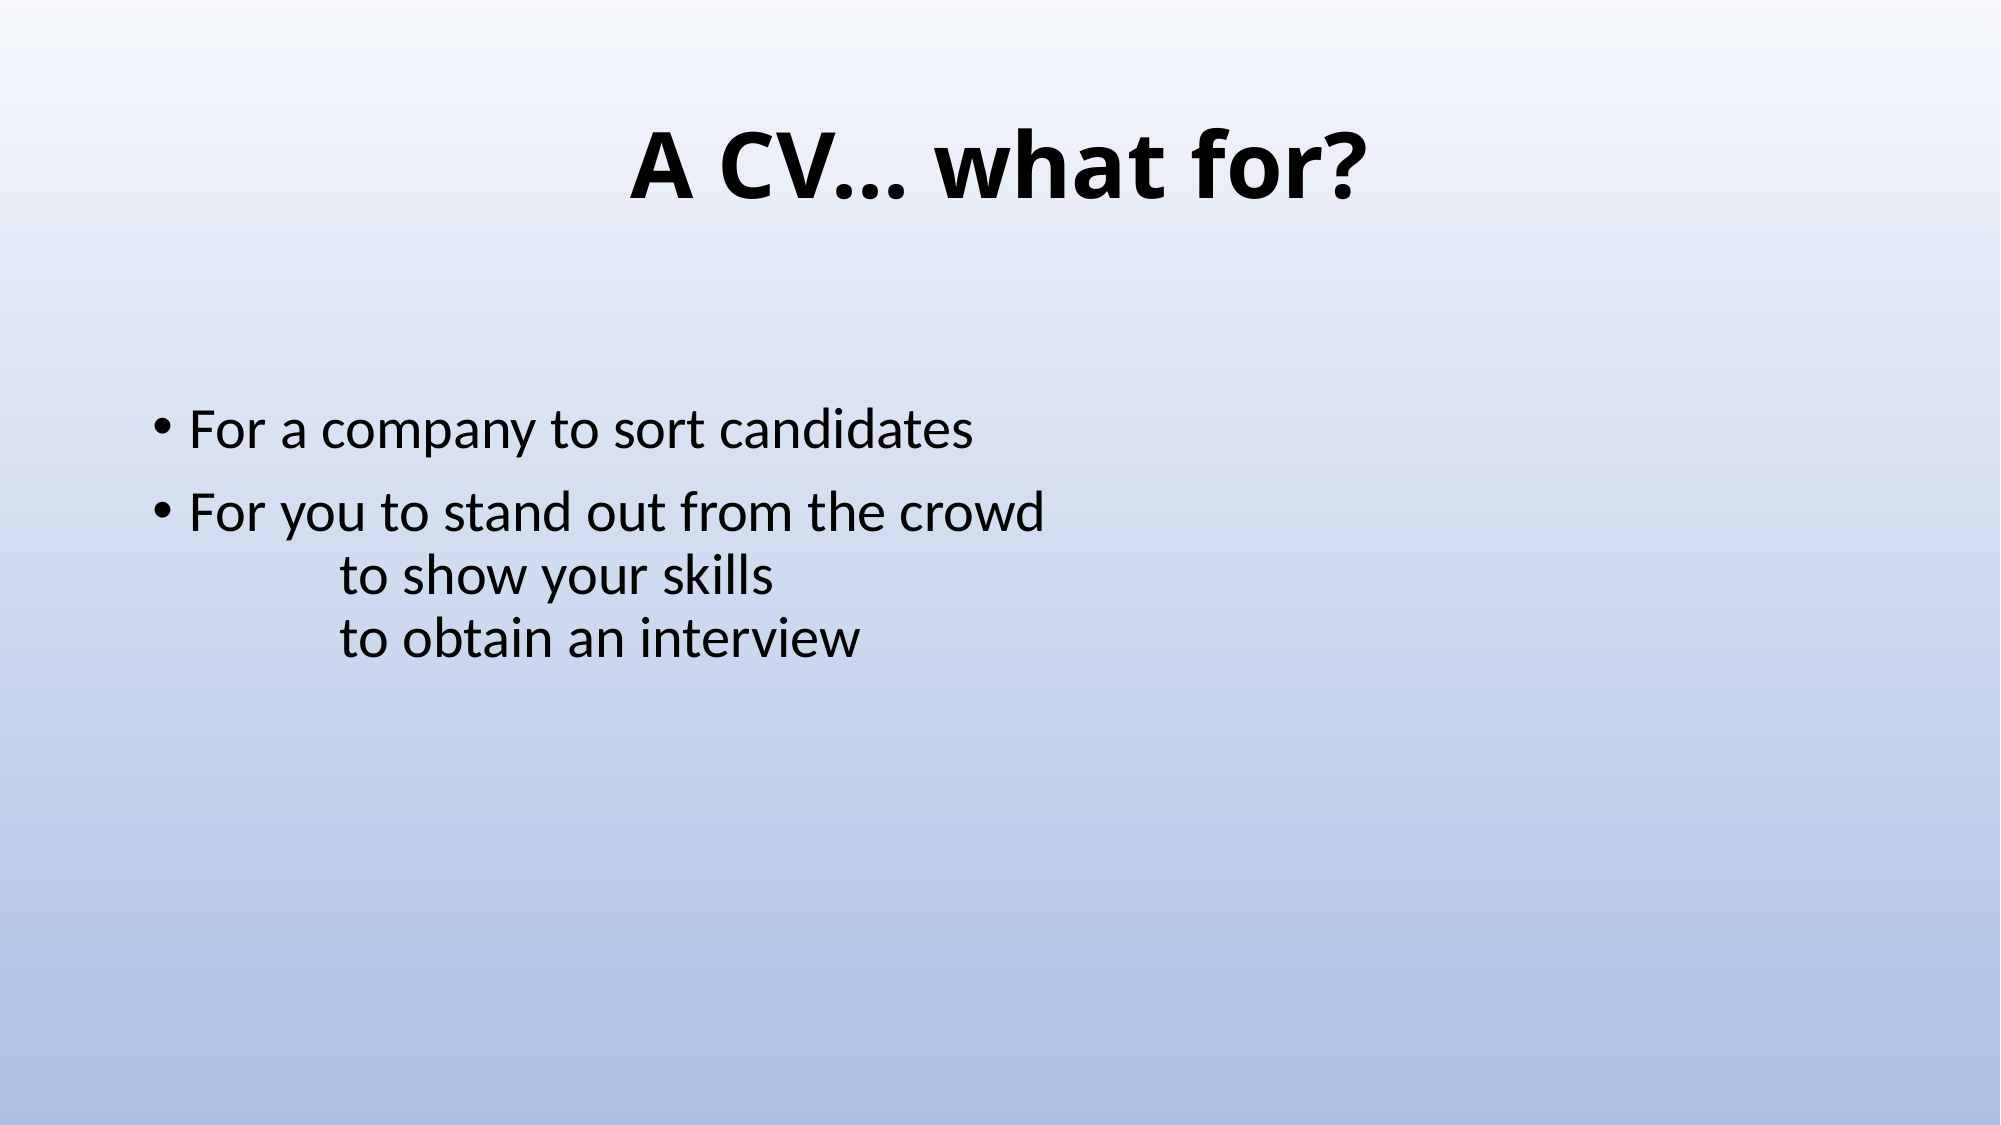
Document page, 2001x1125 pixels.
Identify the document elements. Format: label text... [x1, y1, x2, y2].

list For a company to sort candidates For you to stand out from the crowd to show your skills to obtain an interview [137, 299, 1863, 1014]
title A CV... what for? [137, 59, 1863, 278]
